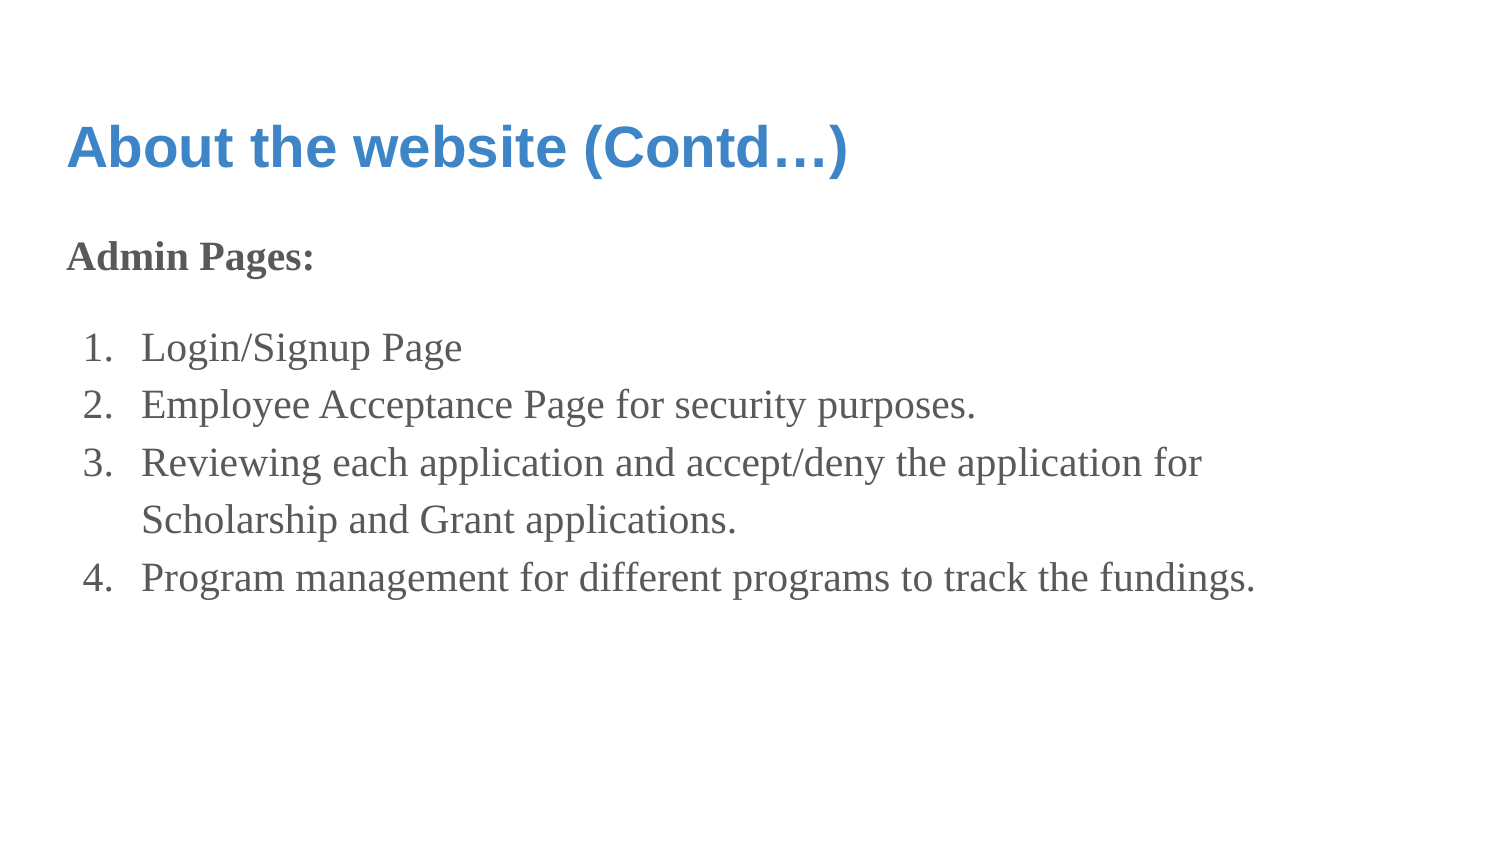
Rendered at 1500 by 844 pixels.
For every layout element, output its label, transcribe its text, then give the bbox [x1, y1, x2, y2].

title About the website (Contd…) [51, 83, 1449, 178]
list Admin Pages: Login/Signup Page Employee Acceptance Page for security purposes. Reviewing each application and accept/deny the application for Scholarship and Grant applications. Program management for different programs to track the fundings. [51, 206, 1380, 725]
